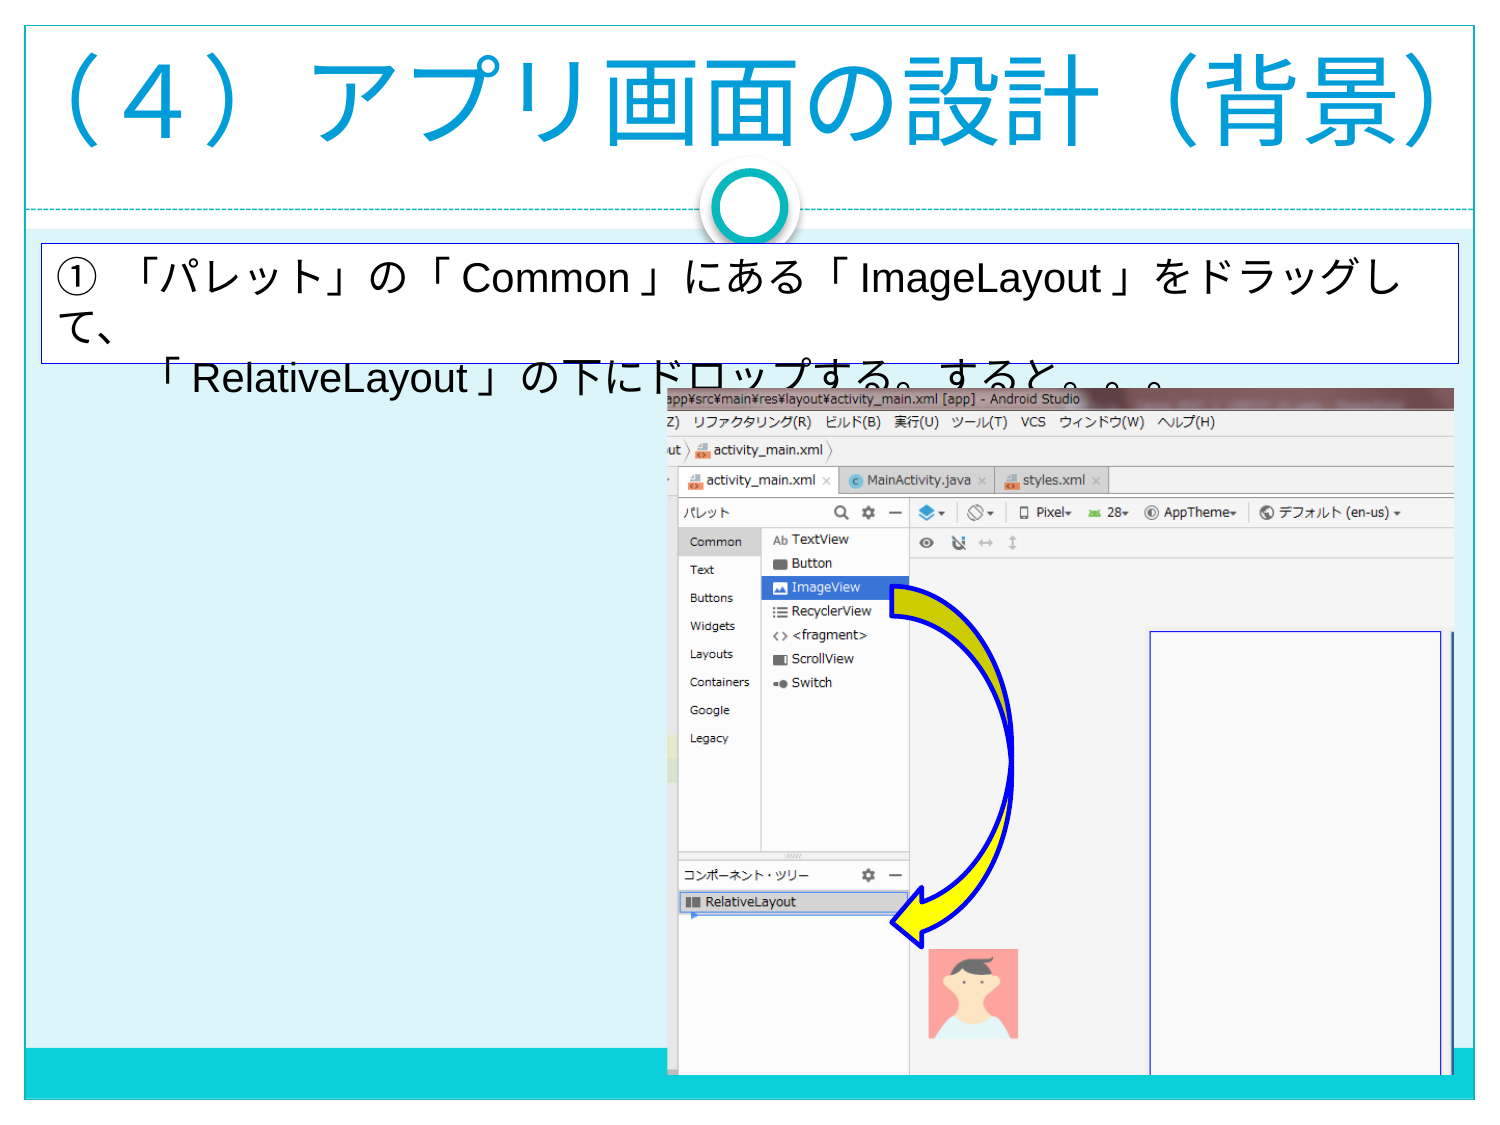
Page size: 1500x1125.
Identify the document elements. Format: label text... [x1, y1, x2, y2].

text_box （４）アプリ画面の設計（背景） [0, 30, 1500, 166]
picture [667, 388, 1455, 1075]
text_box ① 「パレット」の「Common」にある「ImageLayout」をドラッグして、 「RelativeLayout」の下にドロップする。すると。。。 [41, 243, 1459, 364]
